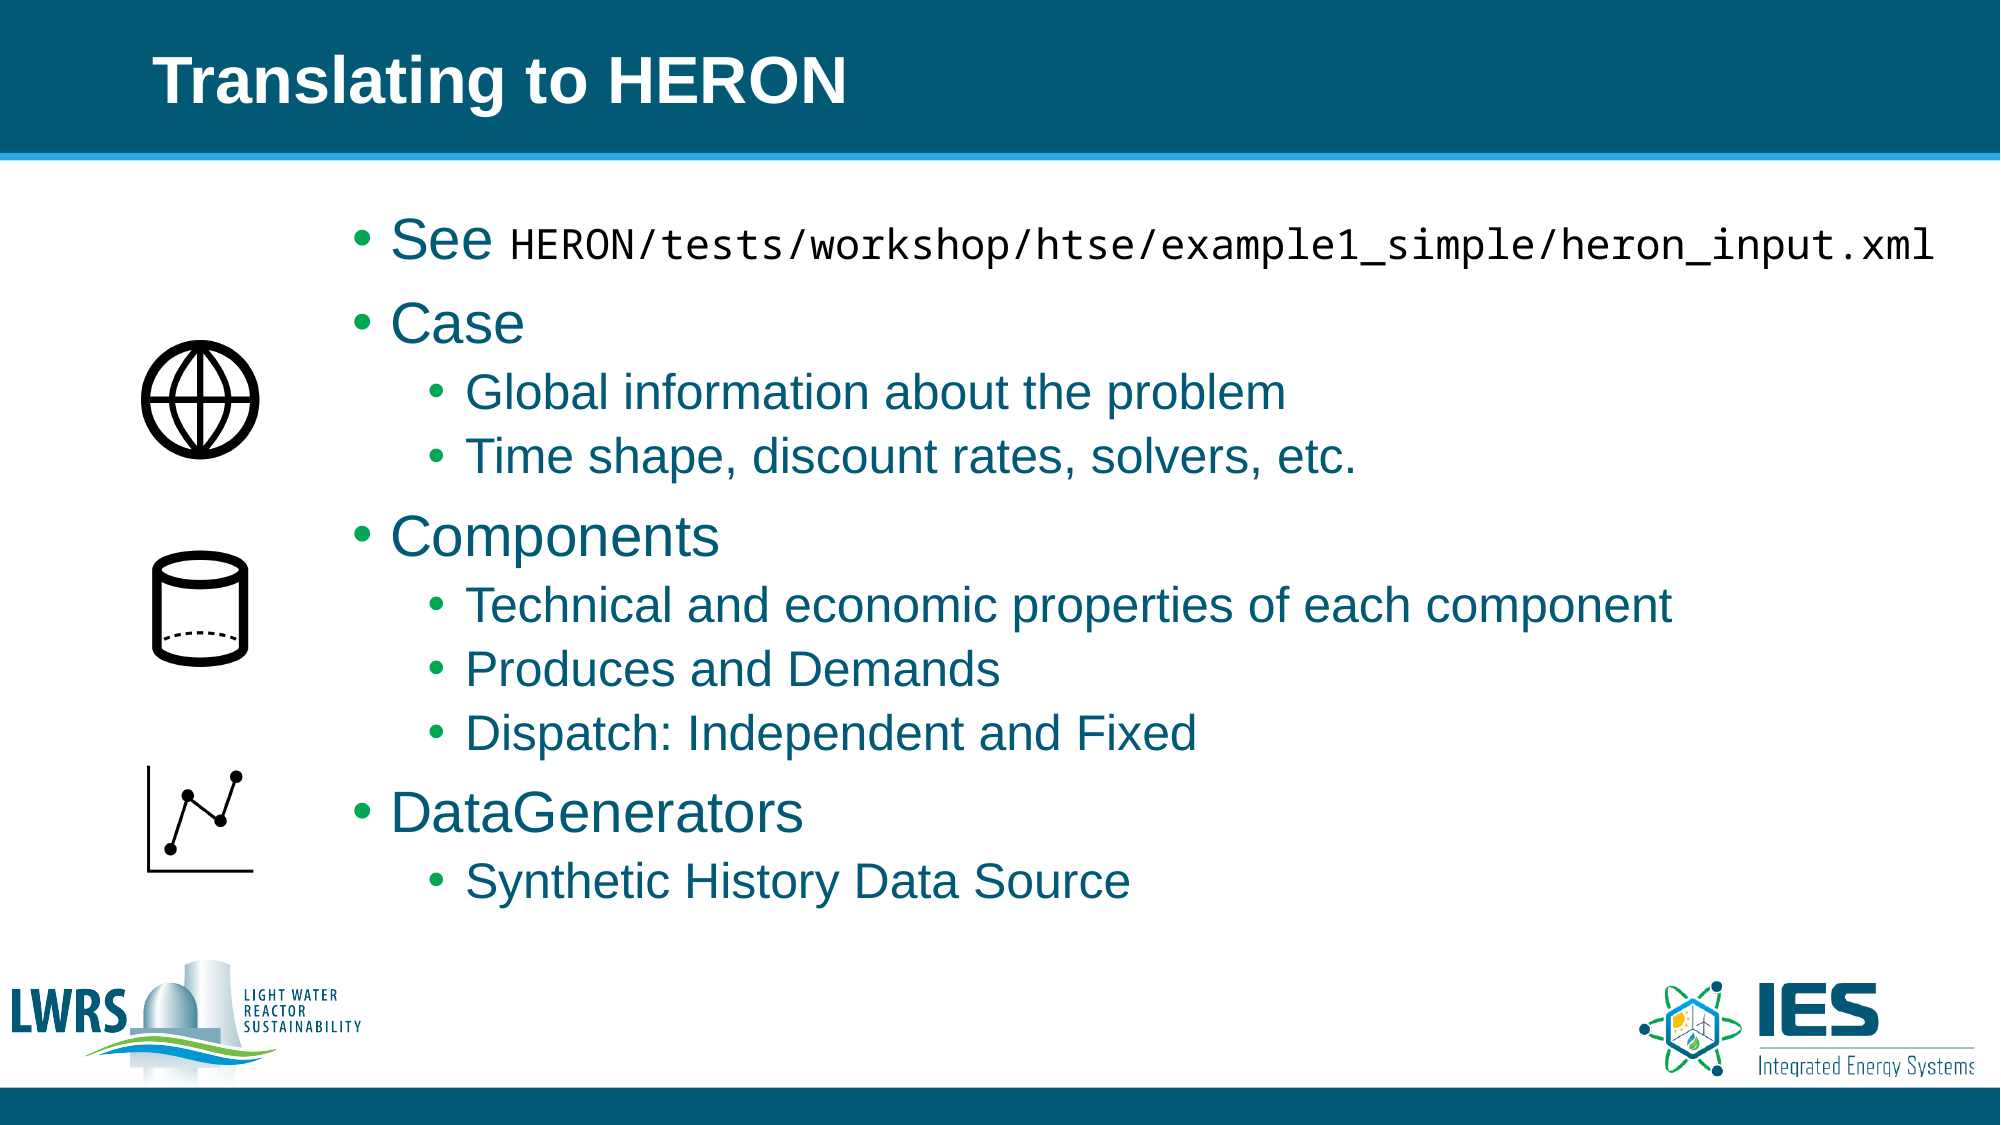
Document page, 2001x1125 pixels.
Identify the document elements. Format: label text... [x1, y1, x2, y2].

list See HERON/tests/workshop/htse/example1_simple/heron_input.xml Case Global information about the problem Time shape, discount rates, solvers, etc. Components Technical and economic properties of each component Produces and Demands Dispatch: Independent and Fixed DataGenerators Synthetic History Data Source [337, 202, 2000, 977]
picture [124, 742, 275, 893]
title Translating to HERON [137, 0, 1863, 191]
picture [12, 955, 361, 1087]
picture [124, 324, 275, 475]
picture [124, 533, 275, 684]
